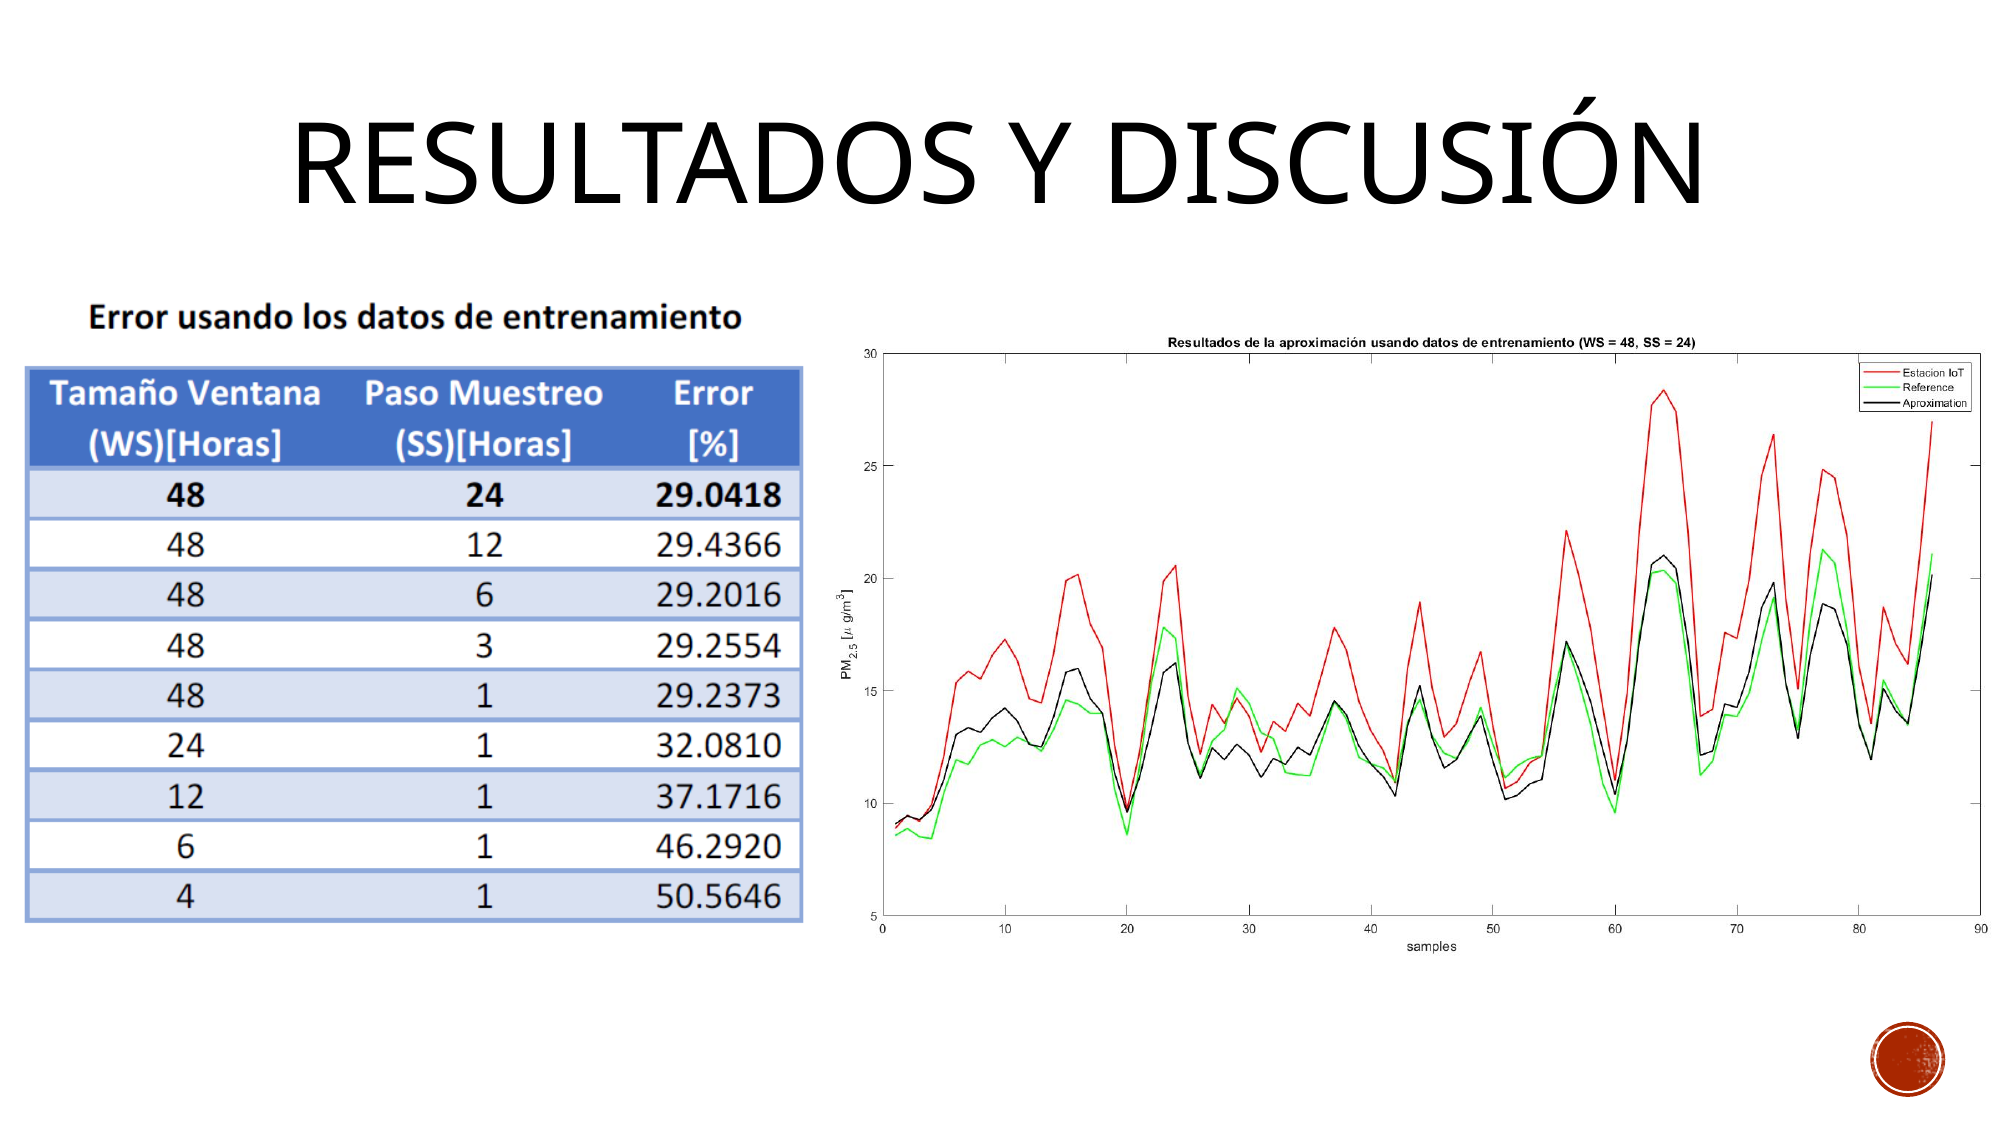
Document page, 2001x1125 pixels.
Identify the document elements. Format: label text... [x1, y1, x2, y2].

picture [1870, 1021, 1946, 1097]
picture [0, 269, 2000, 959]
title RESULTADOS Y DISCUSIÓN [174, 80, 1825, 254]
